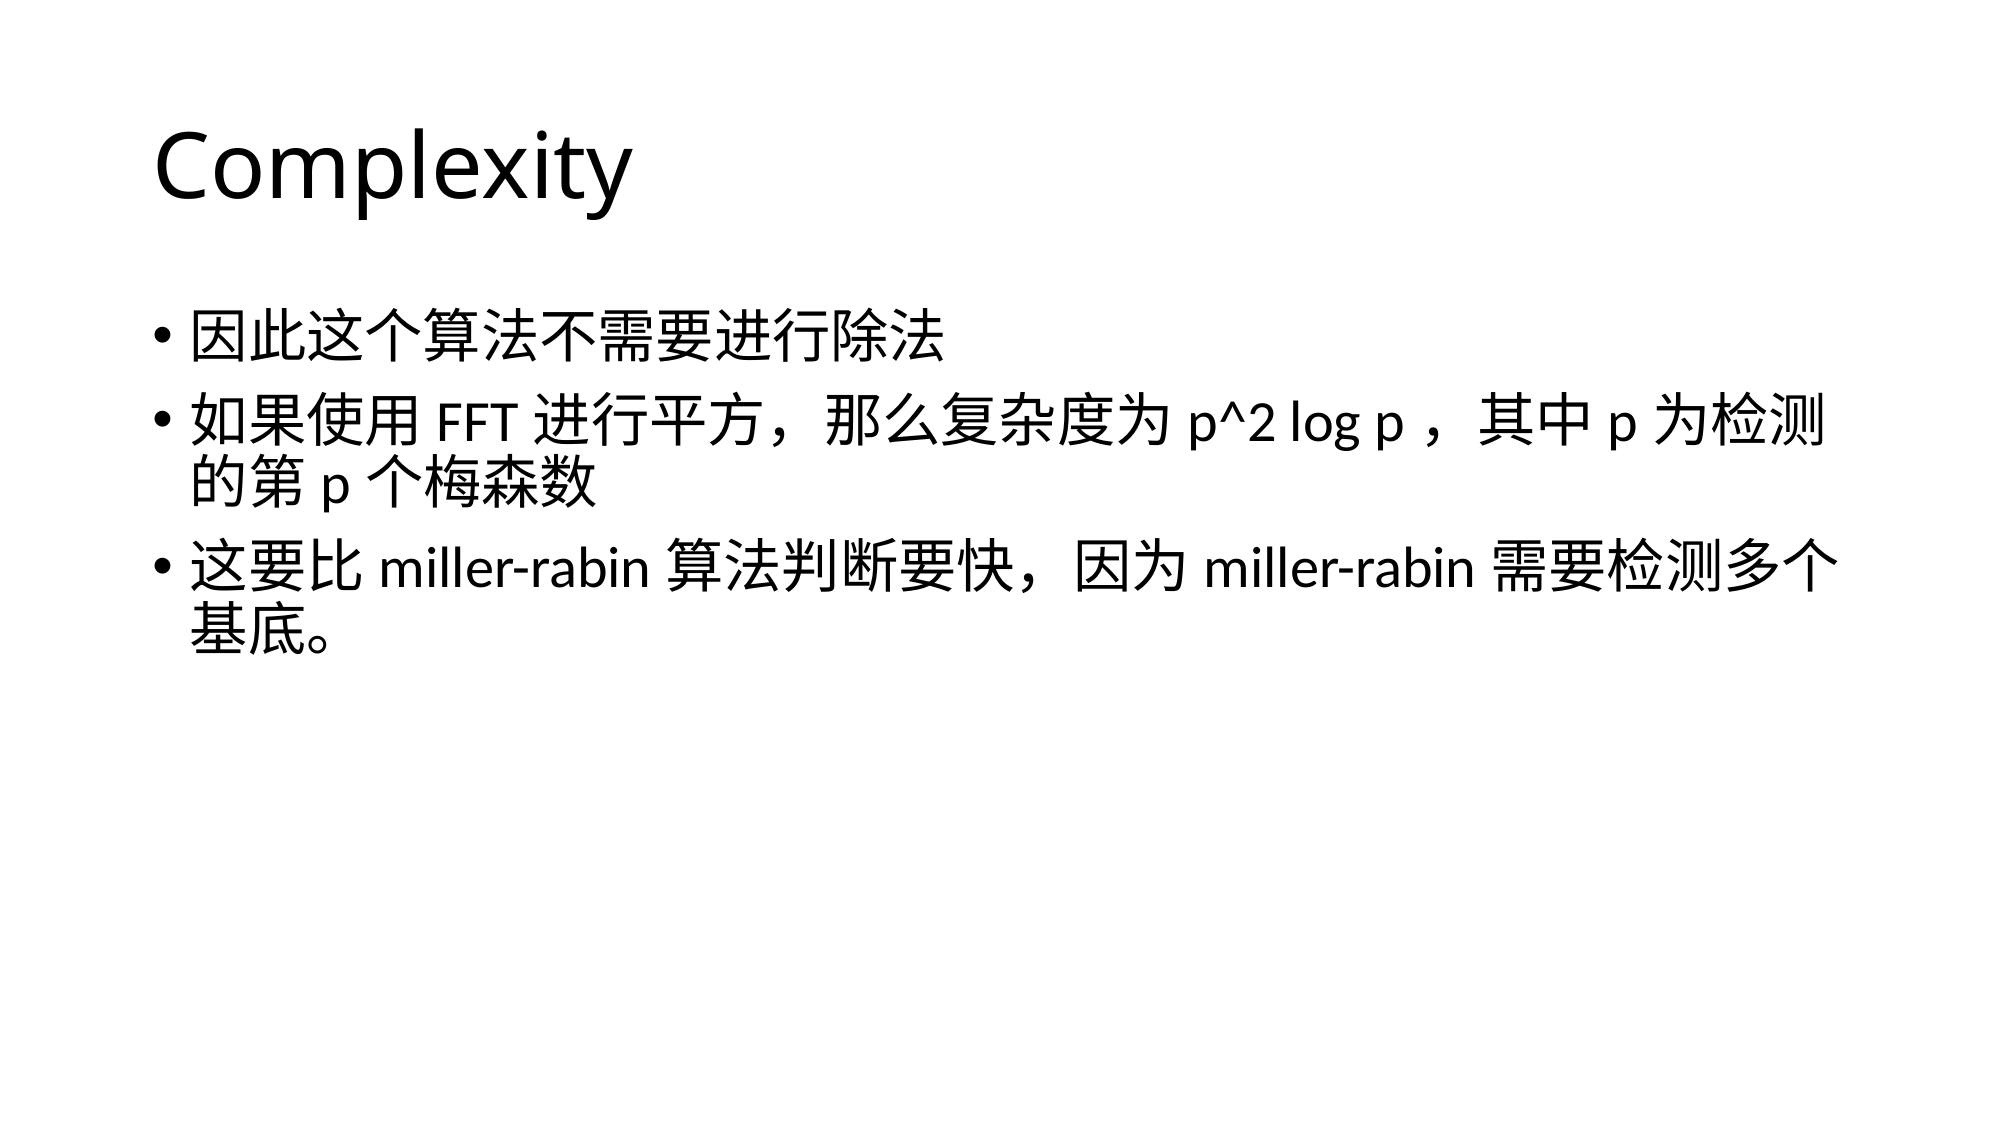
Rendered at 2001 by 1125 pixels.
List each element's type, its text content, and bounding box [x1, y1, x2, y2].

list 因此这个算法不需要进行除法 如果使用FFT进行平方，那么复杂度为p^2 log p，其中p为检测的第p个梅森数 这要比miller-rabin算法判断要快，因为miller-rabin需要检测多个基底。 [137, 299, 1863, 1014]
title Complexity [137, 59, 1863, 278]
